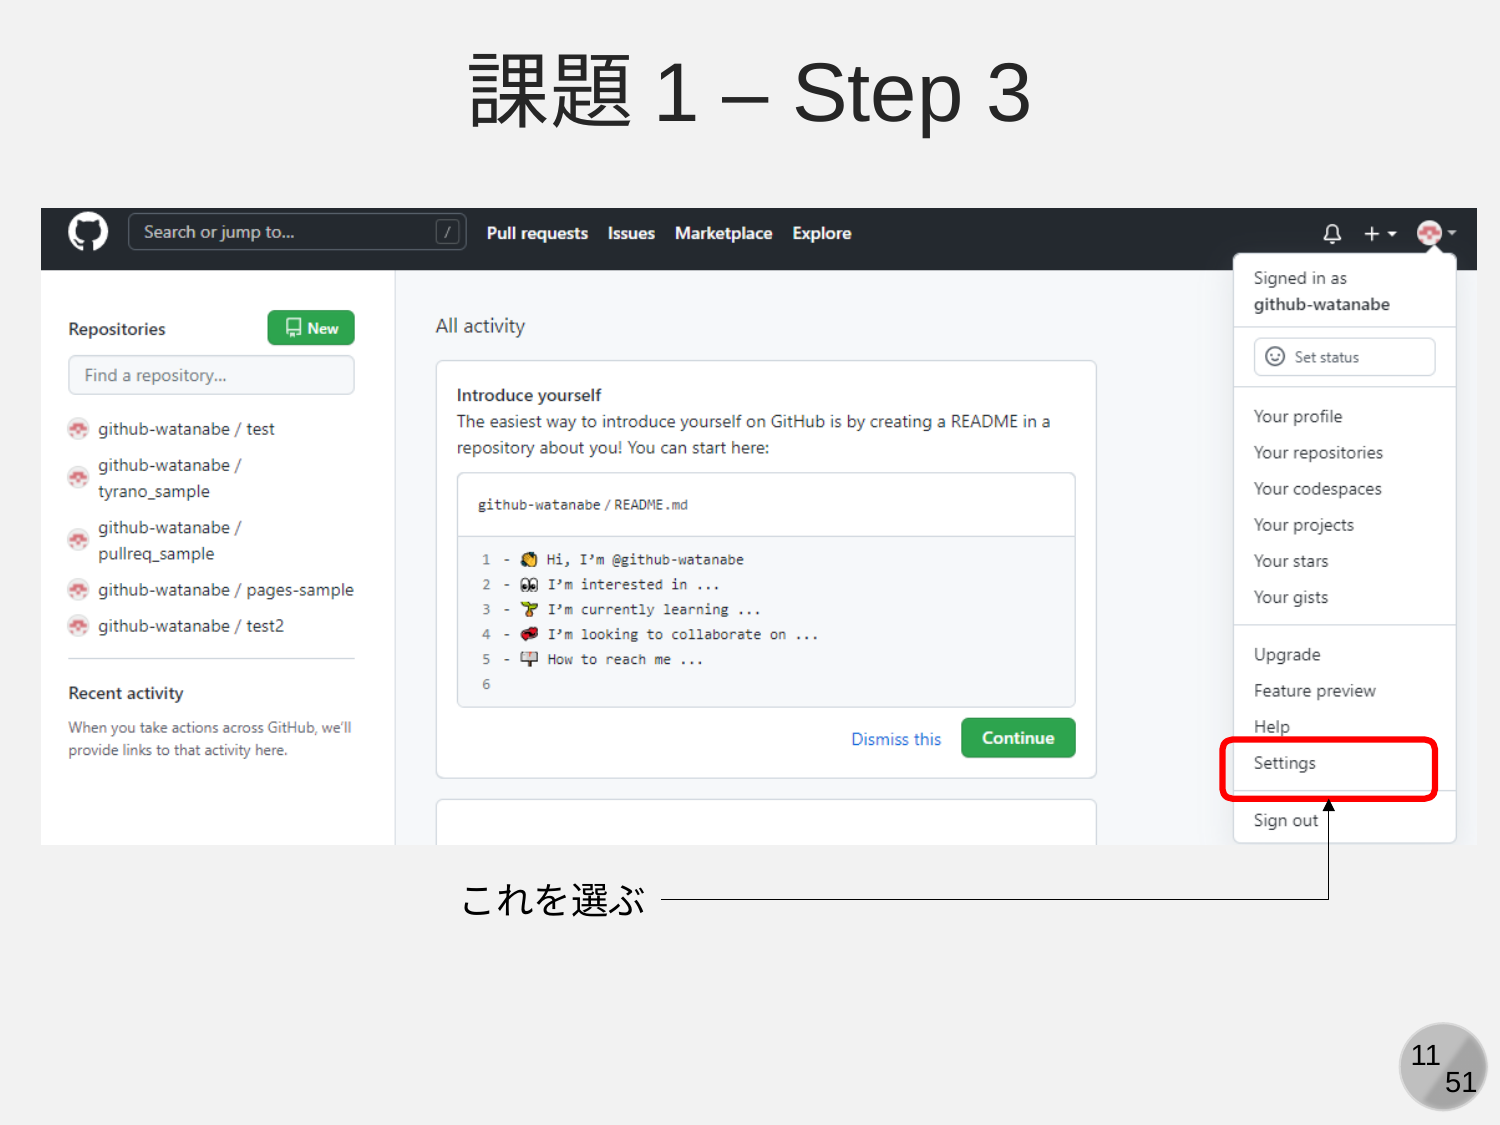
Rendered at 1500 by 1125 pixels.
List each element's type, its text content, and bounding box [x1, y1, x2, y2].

list 課題1 – Step 3 [0, 31, 1500, 155]
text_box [662, 798, 1329, 900]
text_box これを選ぶ [444, 869, 662, 930]
picture [41, 208, 1477, 845]
